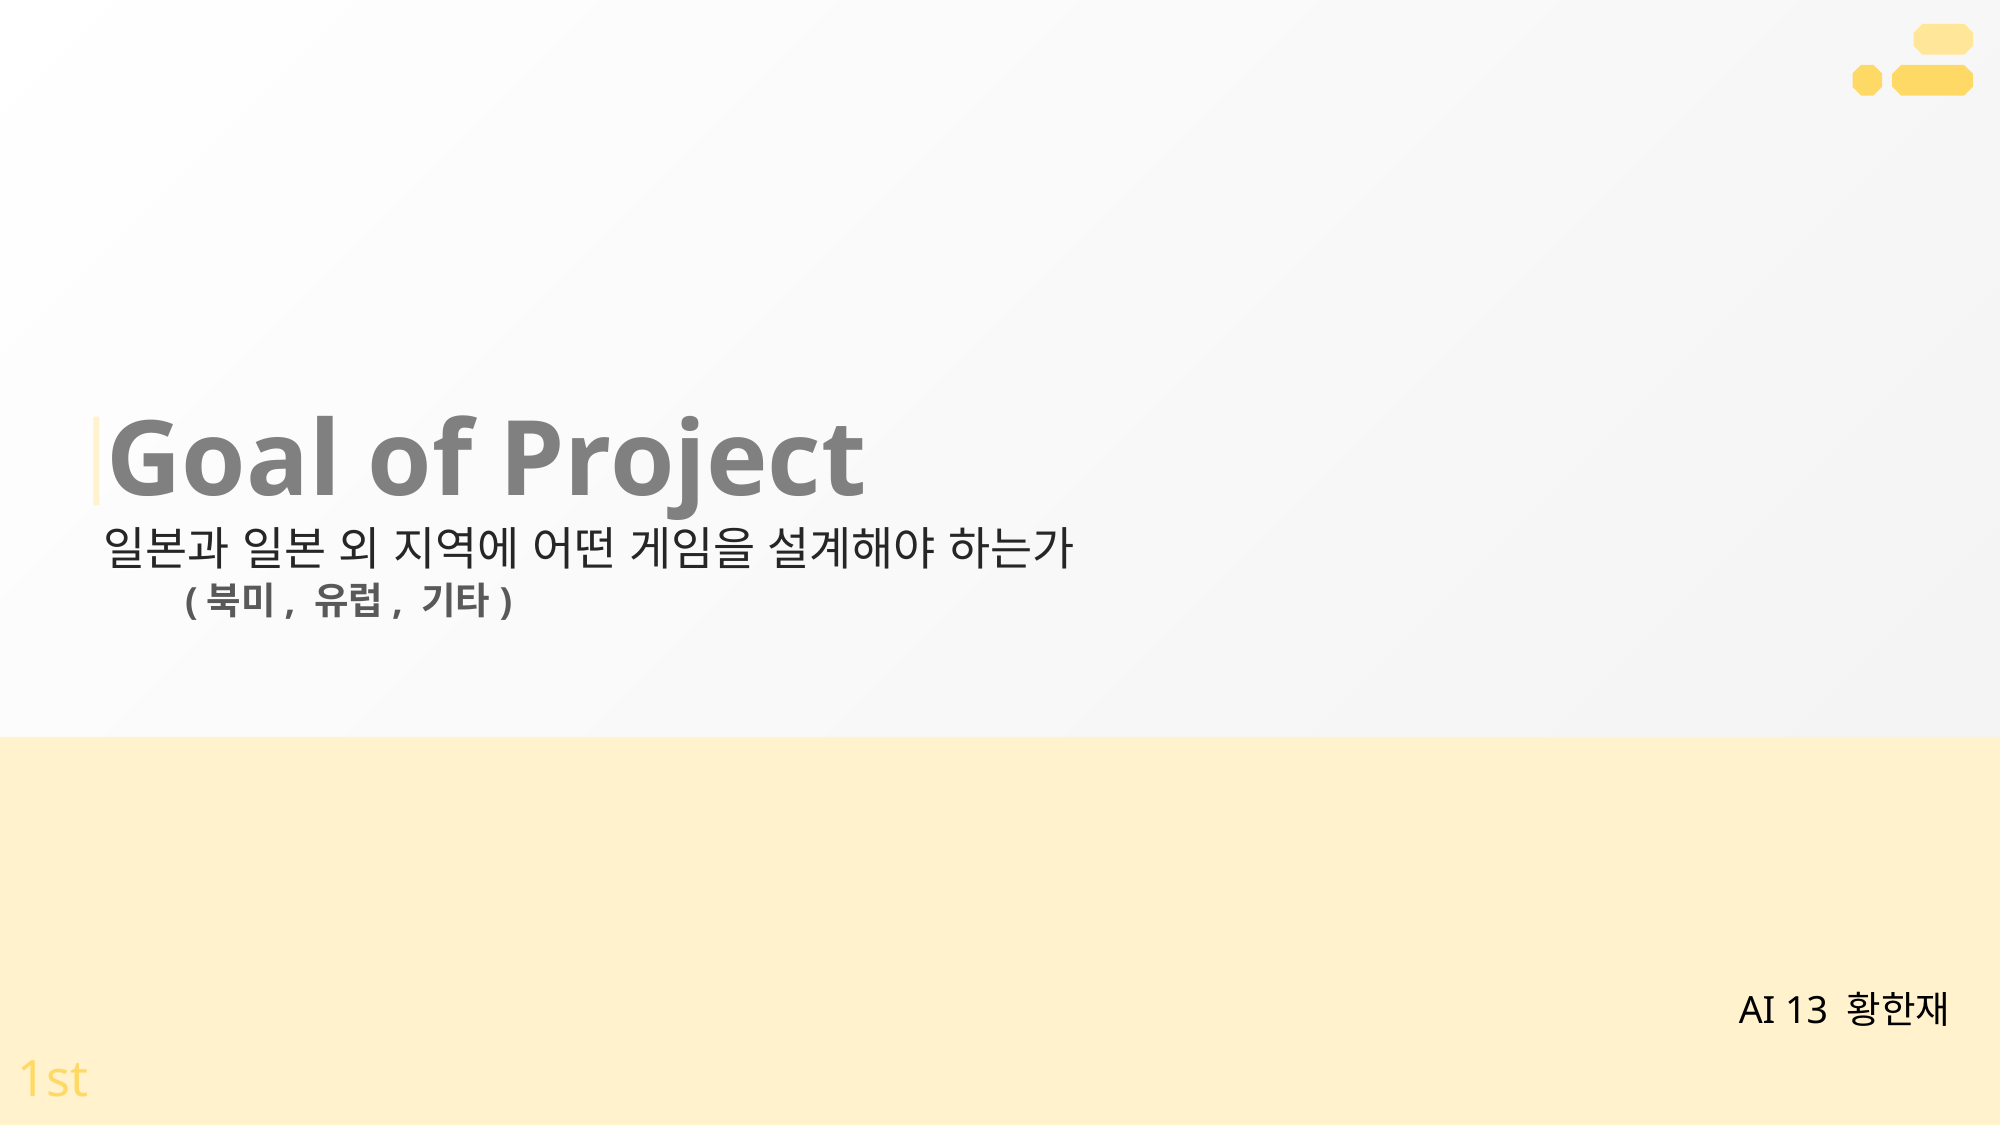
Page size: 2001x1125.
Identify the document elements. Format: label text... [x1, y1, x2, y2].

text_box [1852, 23, 1974, 96]
text_box [0, 736, 2000, 1125]
text_box (북미, 유럽, 기타) [170, 569, 527, 629]
text_box [92, 416, 100, 506]
text_box 일본과 일본 외 지역에 어떤 게임을 설계해야 하는가 [88, 512, 1090, 583]
text_box AI 13 황한재 [1723, 978, 1974, 1039]
text_box Goal of Project [91, 383, 882, 524]
text_box 1st [3, 1038, 104, 1114]
